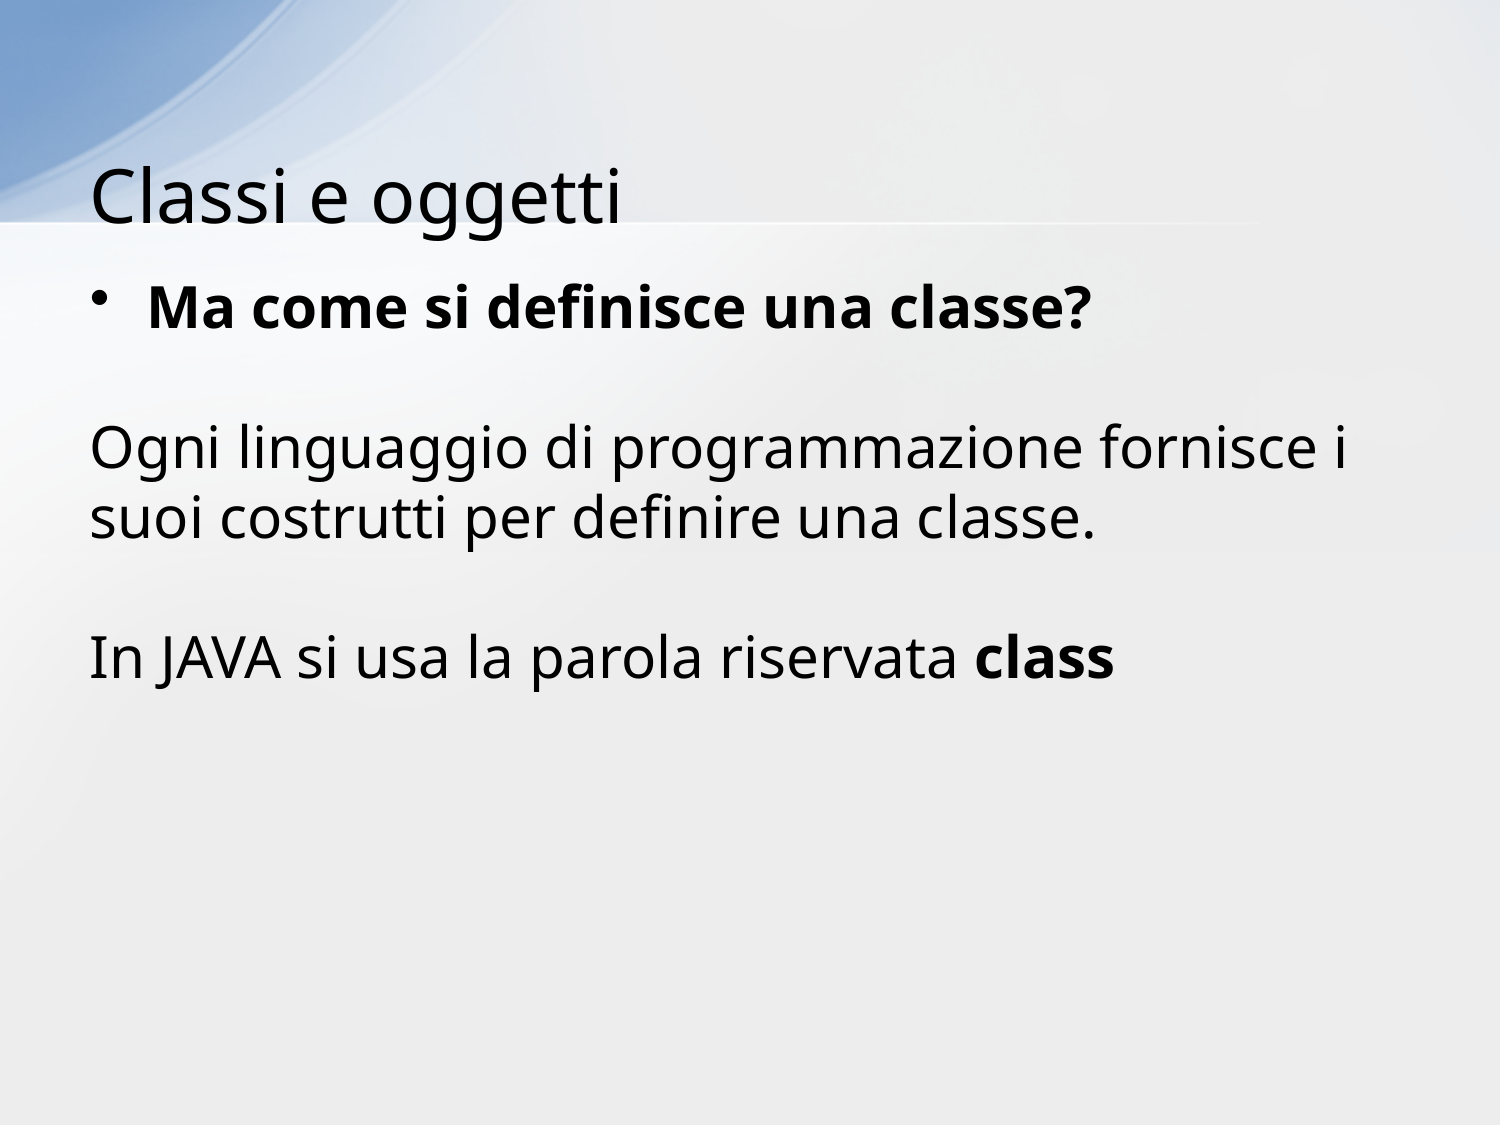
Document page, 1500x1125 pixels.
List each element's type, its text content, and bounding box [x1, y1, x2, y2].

title Classi e oggetti [75, 58, 1425, 247]
list Ma come si definisce una classe? Ogni linguaggio di programmazione fornisce i suoi costrutti per definire una classe. In JAVA si usa la parola riservata class [75, 262, 1425, 1005]
picture [0, 0, 1500, 1125]
